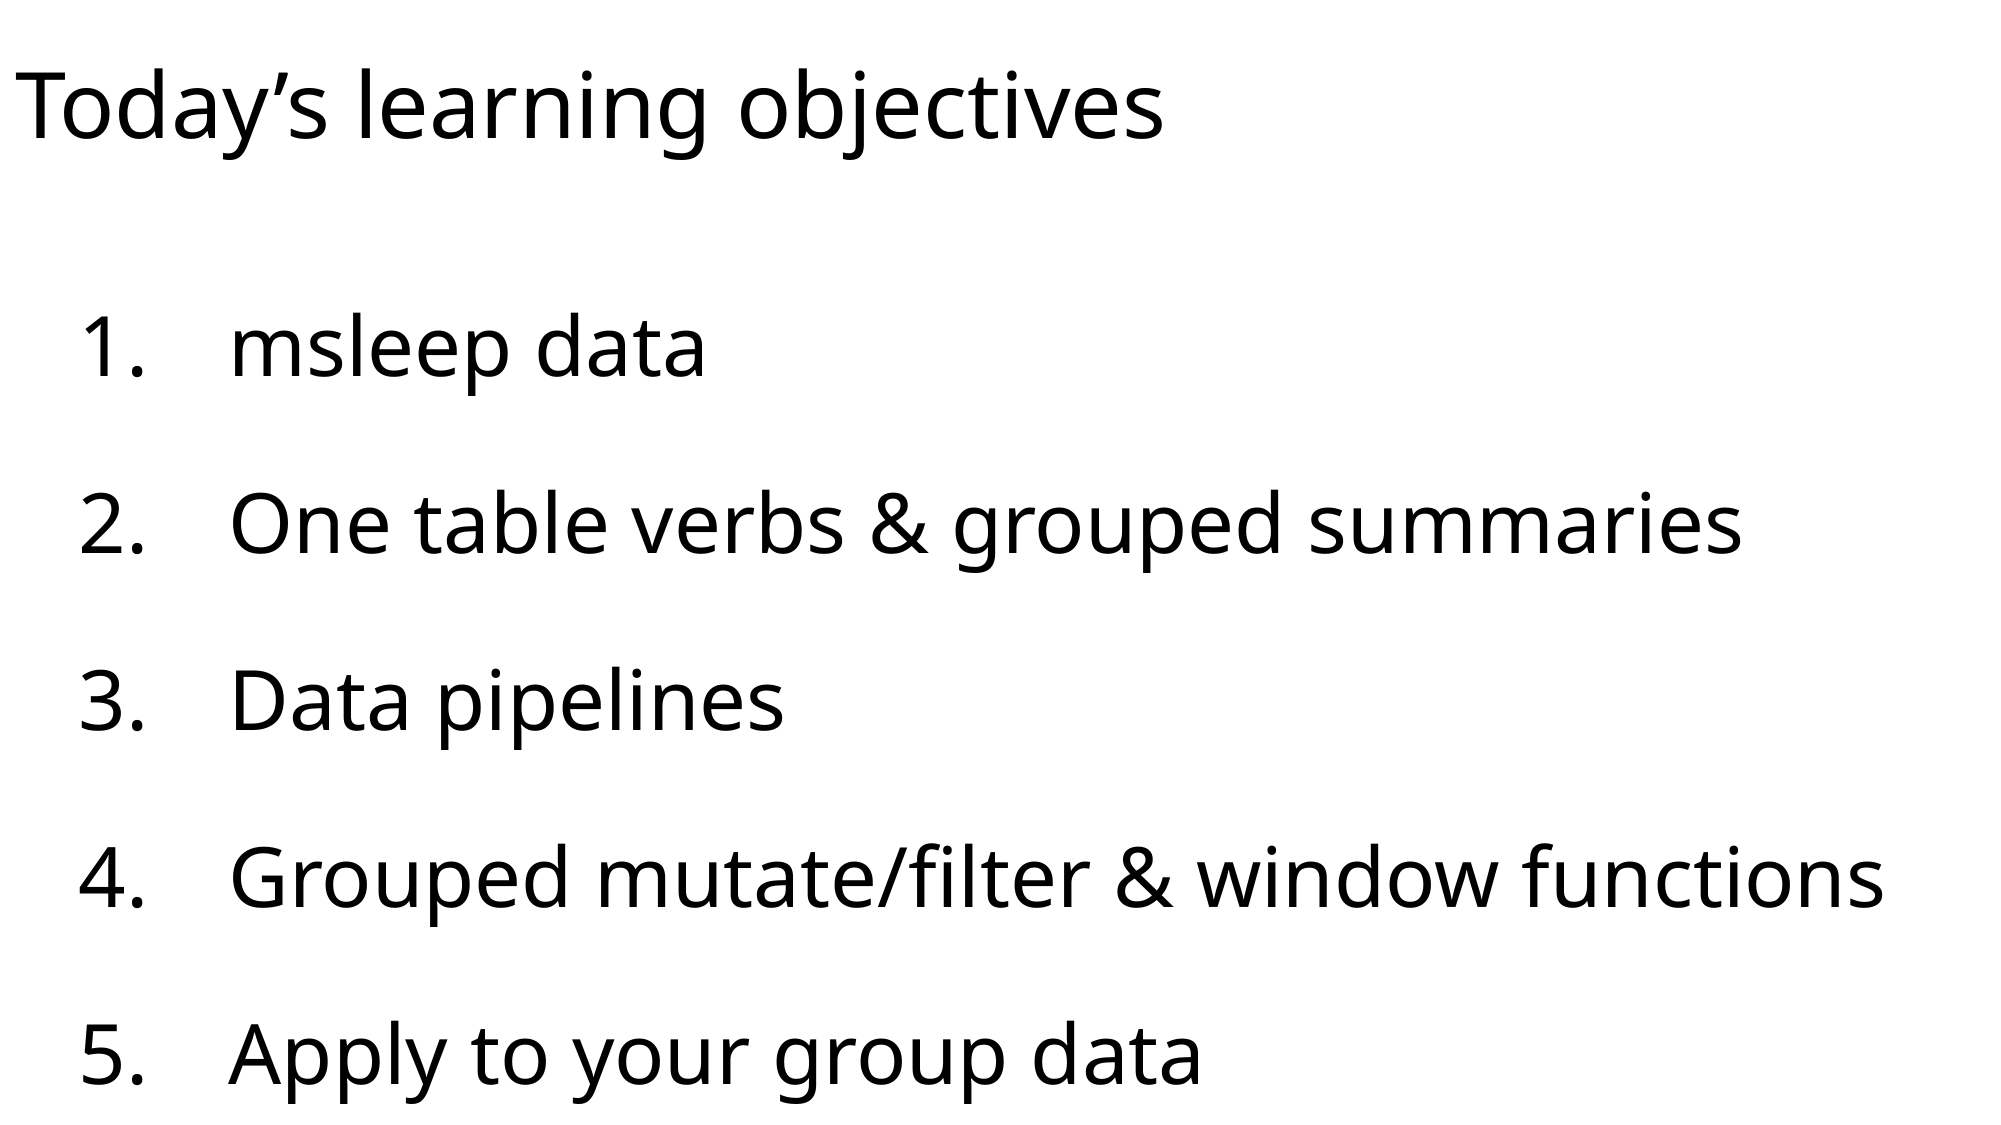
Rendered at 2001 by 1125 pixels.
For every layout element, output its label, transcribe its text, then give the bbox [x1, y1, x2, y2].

text_box Today’s learning objectives [0, 0, 1725, 218]
text_box msleep data One table verbs & grouped summaries Data pipelines Grouped mutate/ﬁlter & window functions Apply to your group data [78, 215, 1976, 1102]
